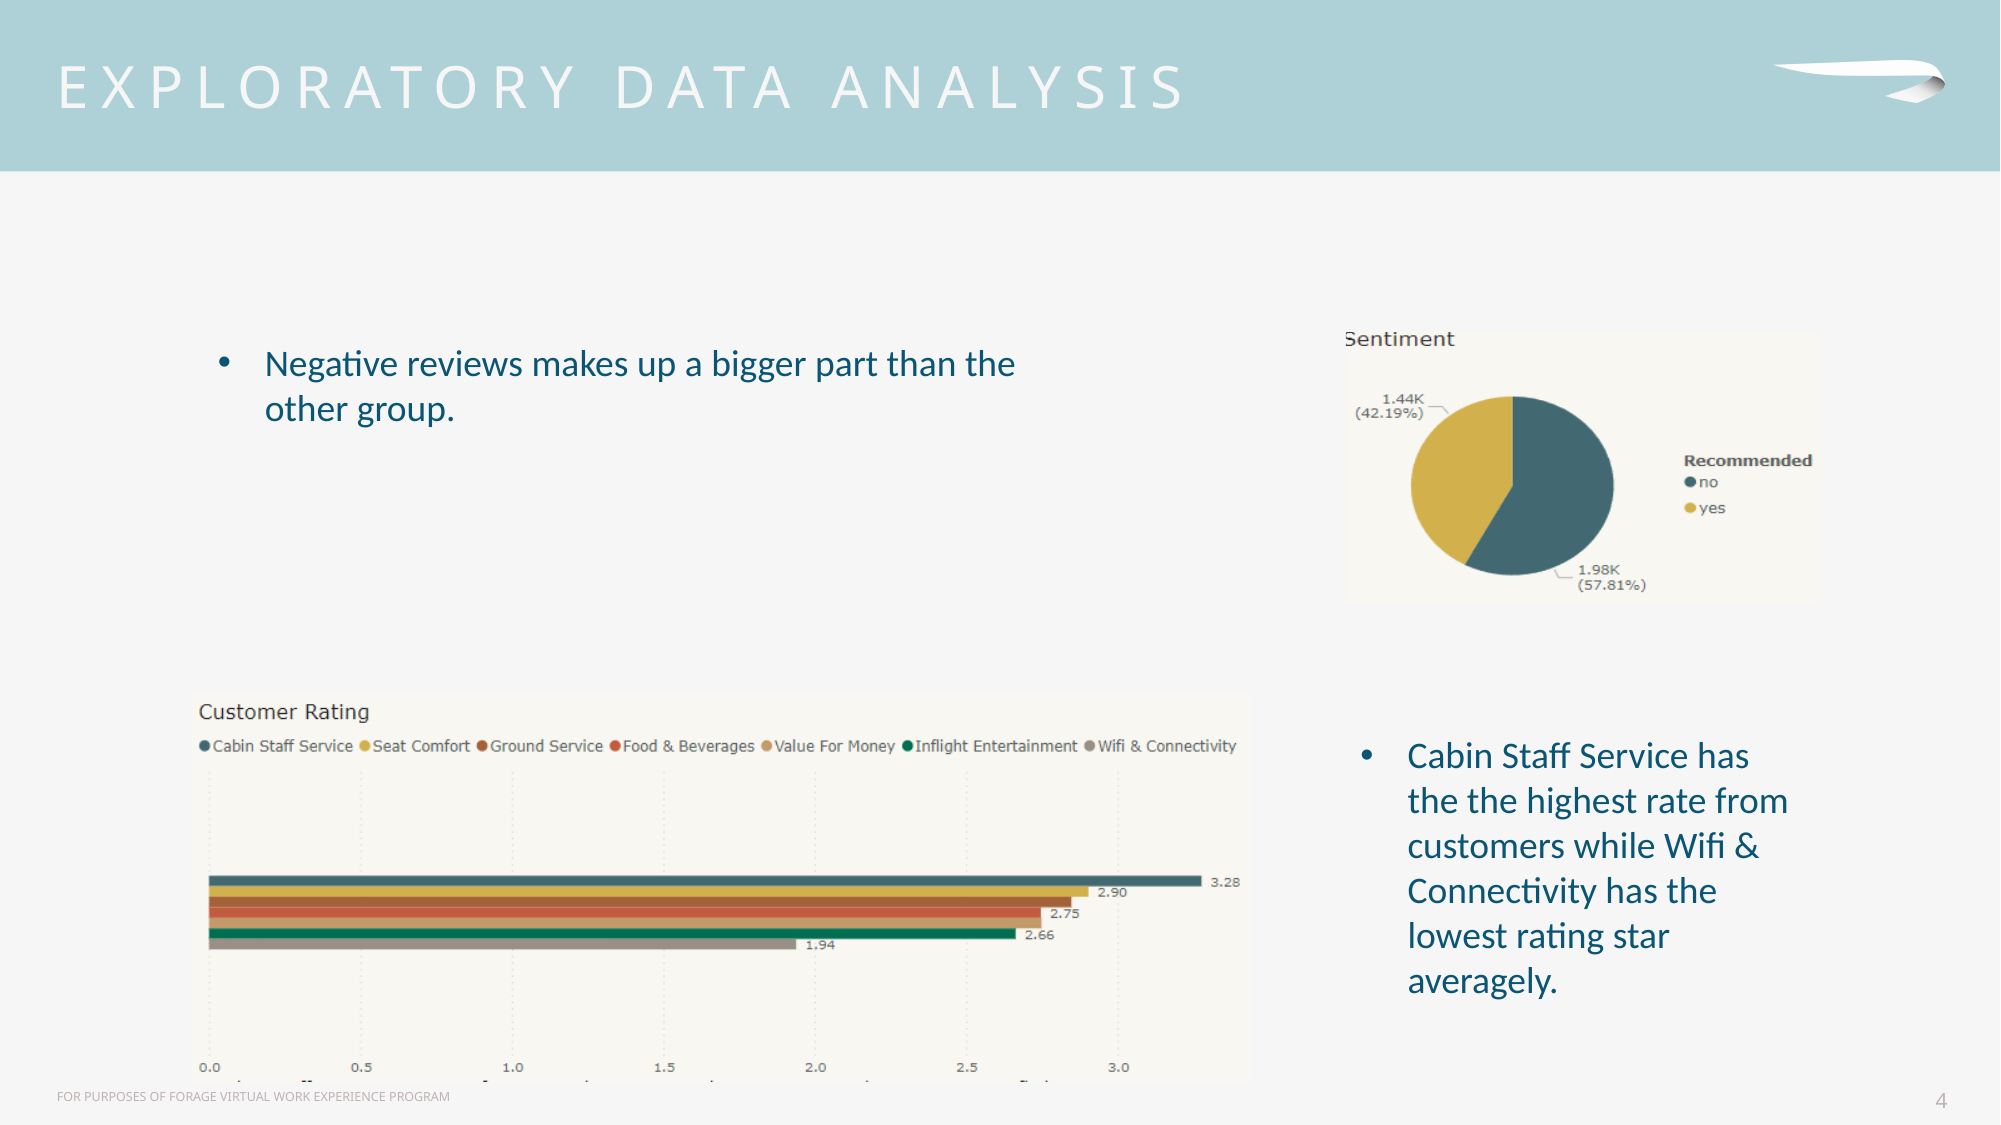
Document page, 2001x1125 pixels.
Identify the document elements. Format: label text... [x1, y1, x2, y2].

picture [1773, 60, 1945, 103]
picture [192, 693, 1250, 1083]
text_box Negative reviews makes up a bigger part than the other group. [203, 331, 1046, 437]
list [1345, 331, 1822, 604]
title exploratory data analysis [56, 53, 1500, 126]
text_box Cabin Staff Service has the the highest rate from customers while Wifi & Connectivity has the lowest rating star averagely. [1345, 724, 1822, 1009]
